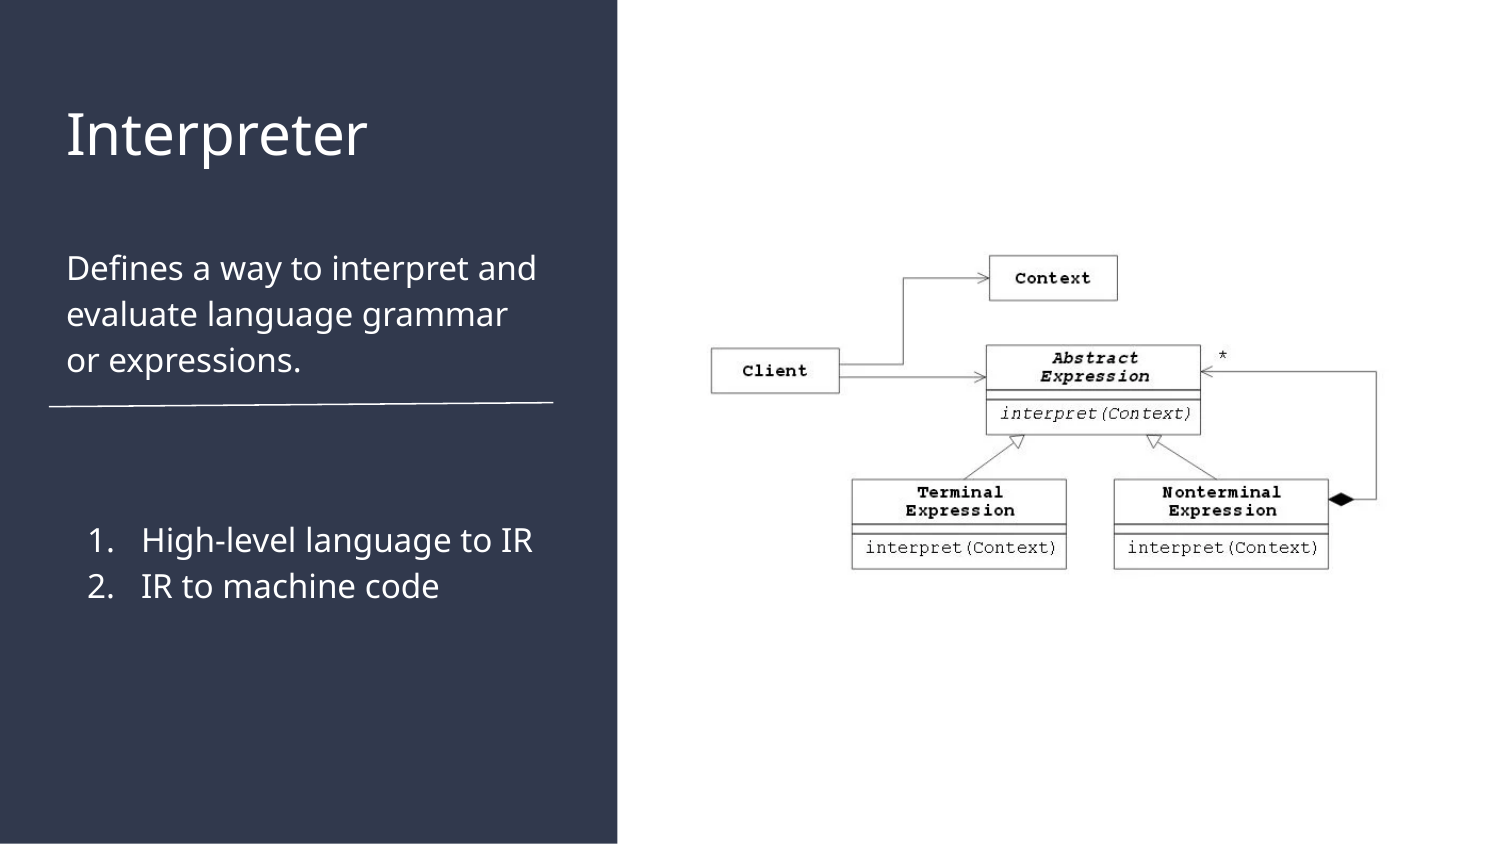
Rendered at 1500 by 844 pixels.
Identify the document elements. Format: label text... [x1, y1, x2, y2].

list High-level language to IR IR to machine code [51, 498, 565, 643]
list Defines a way to interpret and evaluate language grammar or expressions. [51, 226, 565, 414]
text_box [48, 402, 554, 407]
title Interpreter [51, 82, 565, 226]
picture [643, 224, 1463, 619]
